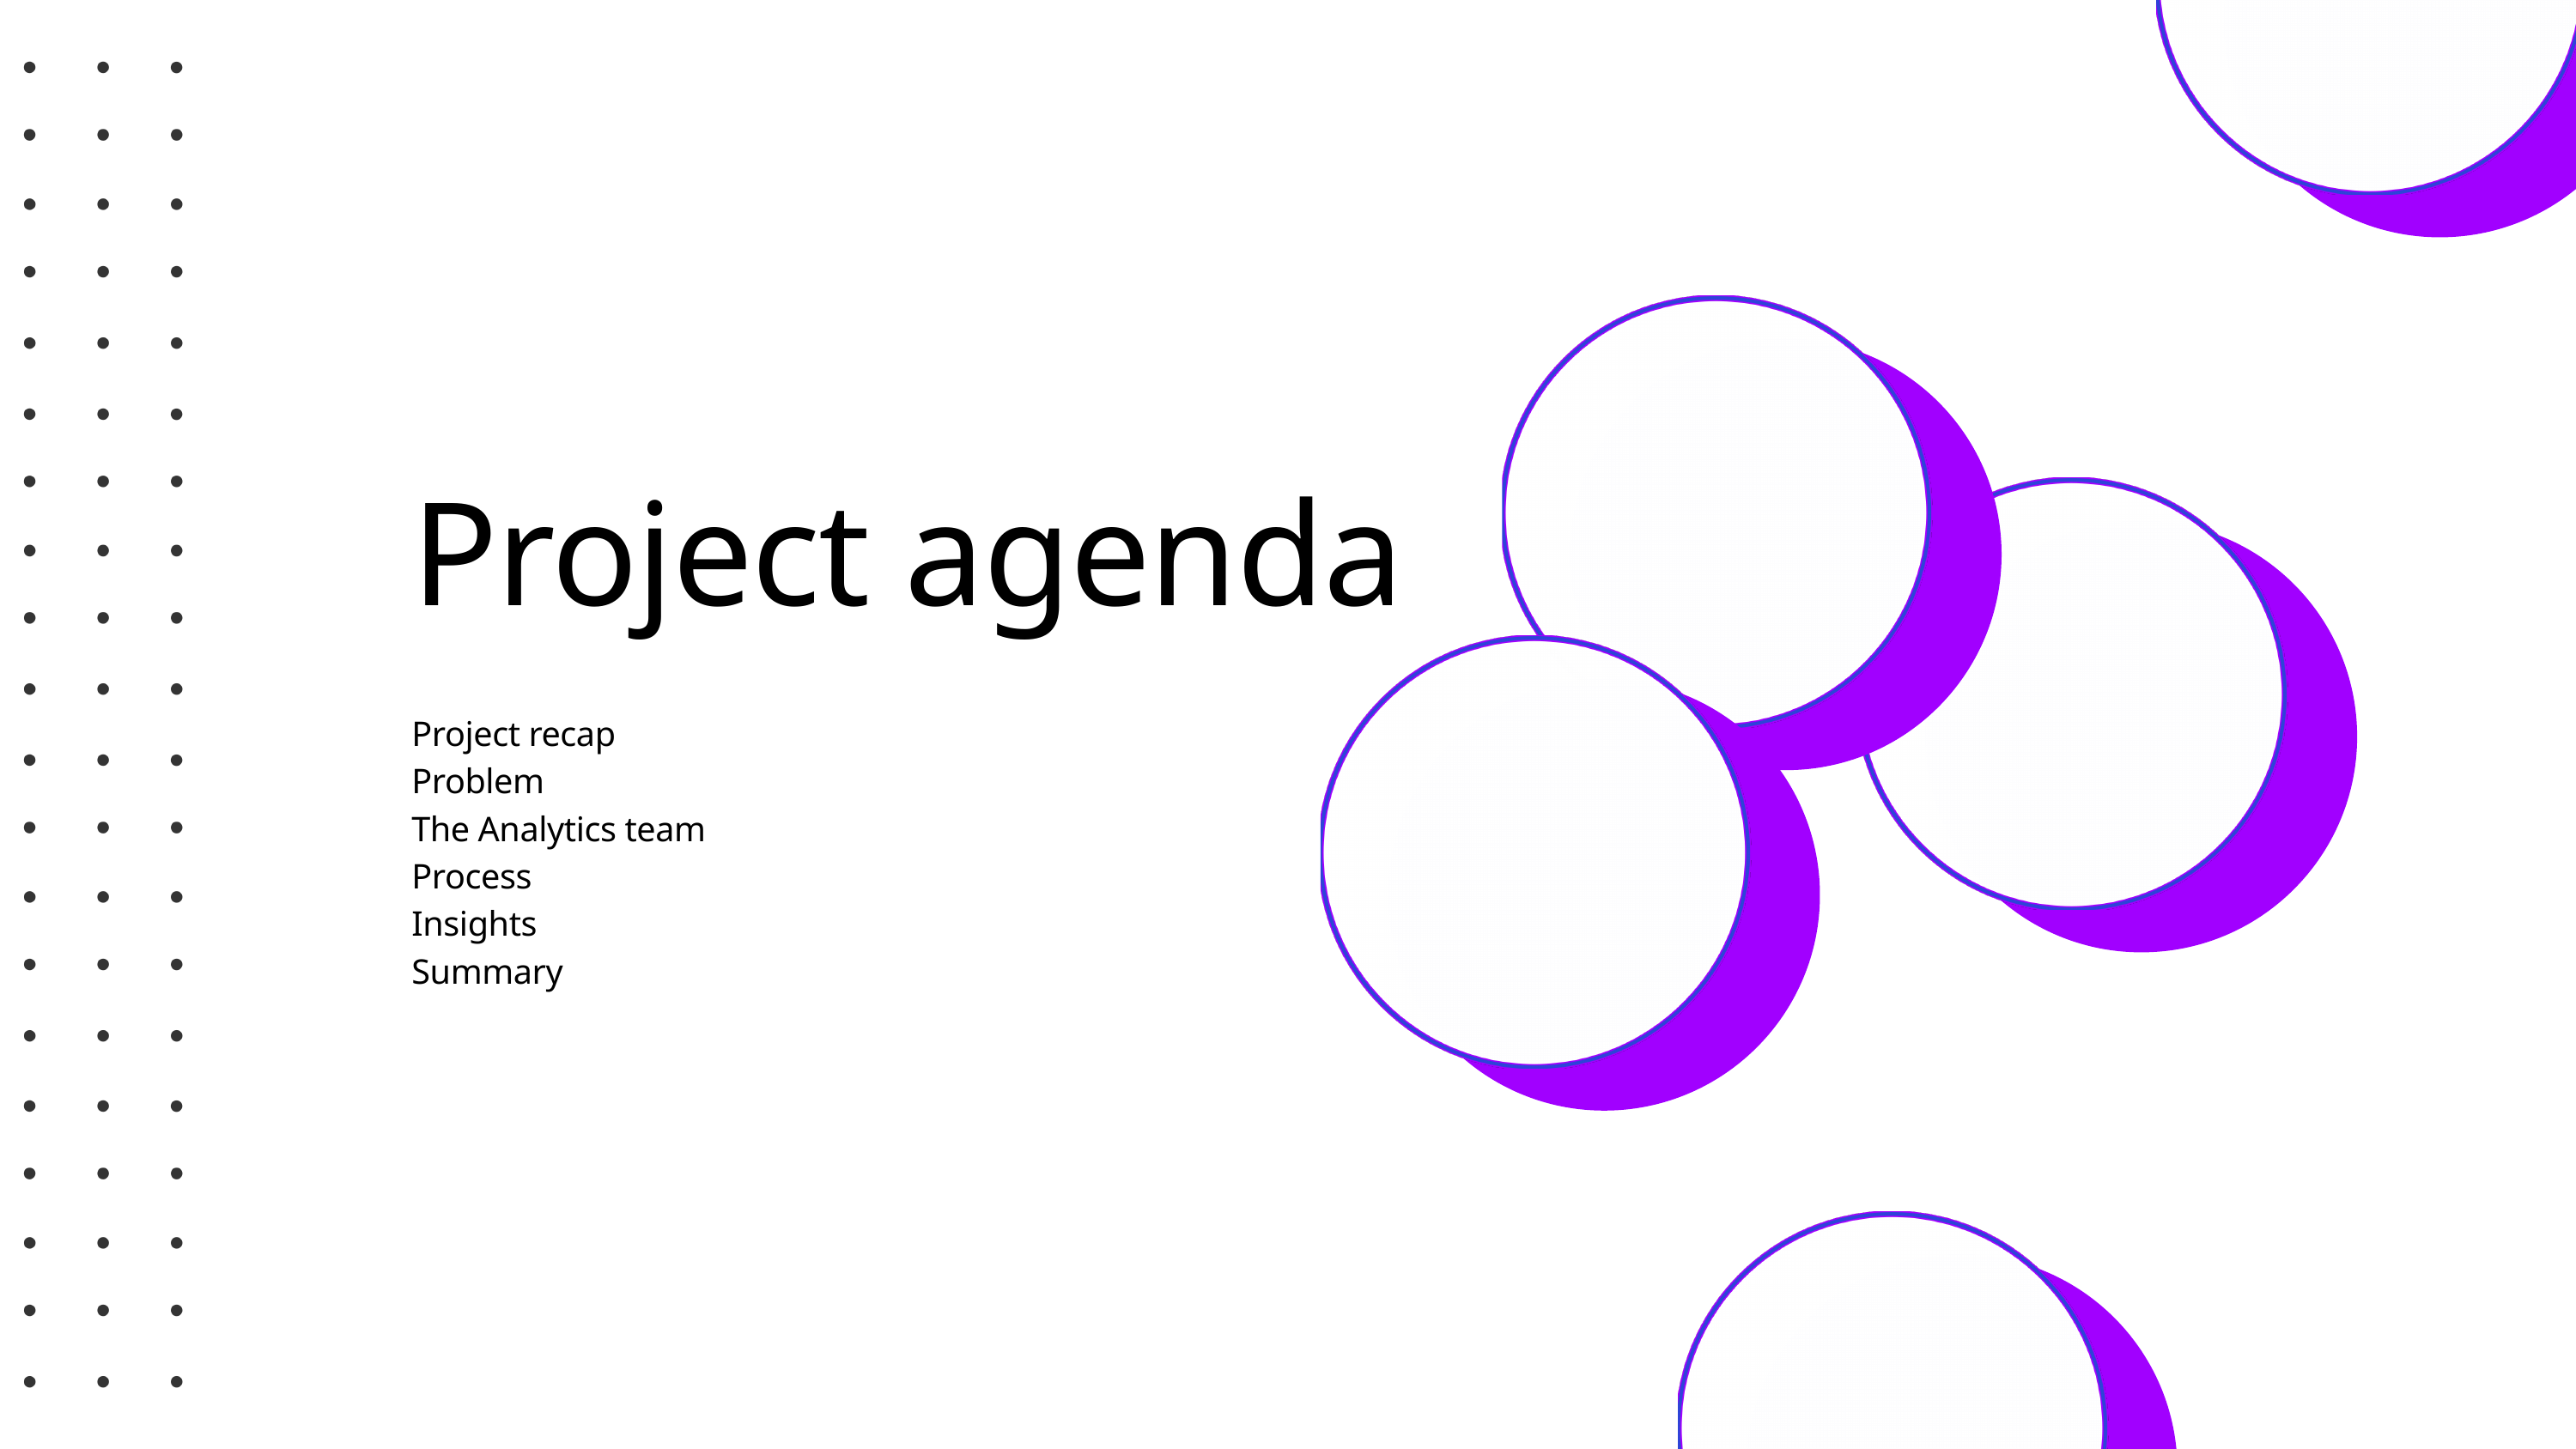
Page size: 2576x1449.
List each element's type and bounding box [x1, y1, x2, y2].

text_box [1502, 294, 2002, 771]
text_box [411, 462, 1498, 993]
text_box [2155, 0, 2576, 238]
text_box [1857, 477, 2358, 953]
text_box [1320, 635, 1820, 1111]
text_box [0, 57, 187, 1392]
text_box [1677, 1210, 2178, 1449]
